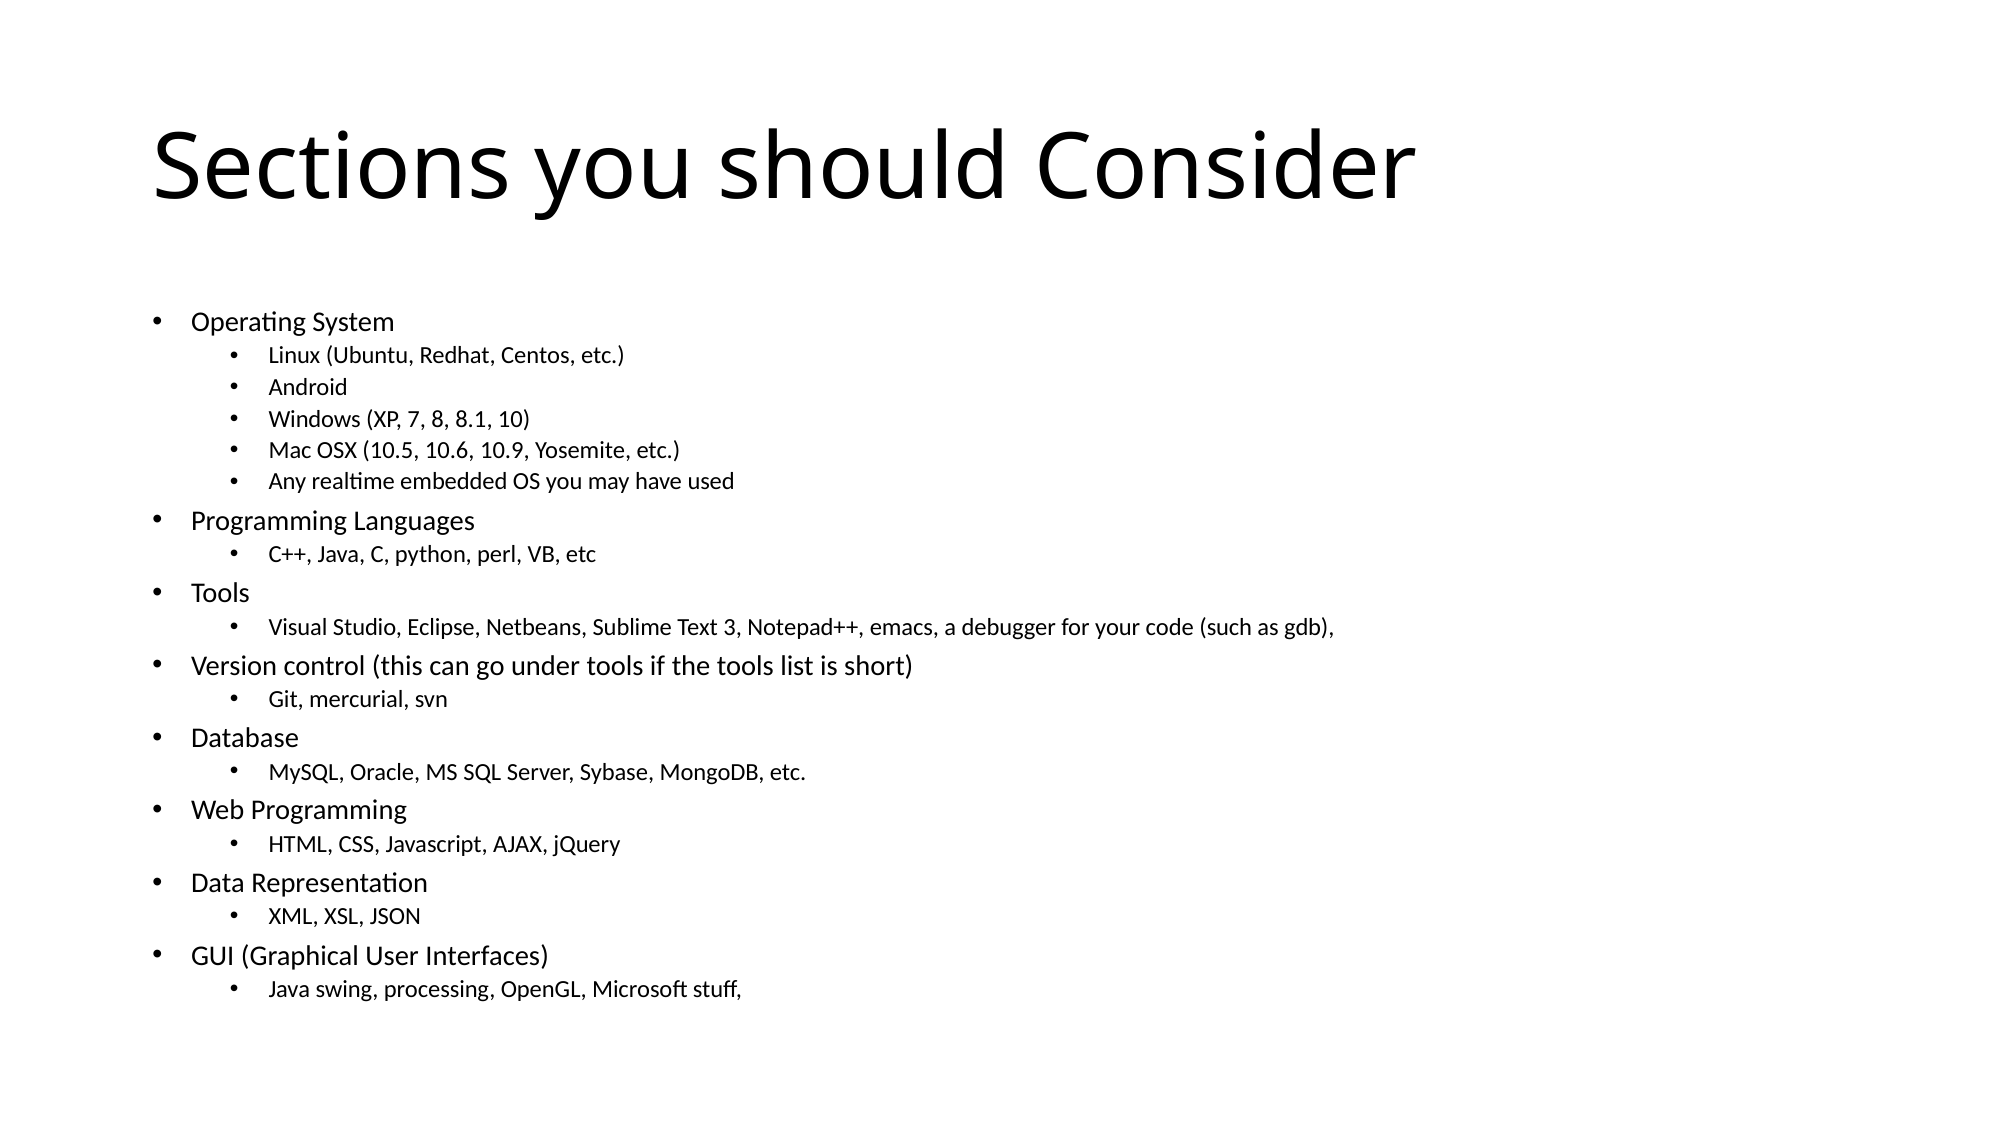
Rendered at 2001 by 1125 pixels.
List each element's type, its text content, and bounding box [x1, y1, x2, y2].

title Sections you should Consider [137, 59, 1863, 278]
list Operating System Linux (Ubuntu, Redhat, Centos, etc.) Android Windows (XP, 7, 8, 8.1, 10) Mac OSX (10.5, 10.6, 10.9, Yosemite, etc.) Any realtime embedded OS you may have used Programming Languages C++, Java, C, python, perl, VB, etc Tools Visual Studio, Eclipse, Netbeans, Sublime Text 3, Notepad++, emacs, a debugger for your code (such as gdb), Version control (this can go under tools if the tools list is short) Git, mercurial, svn Database MySQL, Oracle, MS SQL Server, Sybase, MongoDB, etc. Web Programming HTML, CSS, Javascript, AJAX, jQuery Data Representation XML, XSL, JSON GUI (Graphical User Interfaces) Java swing, processing, OpenGL, Microsoft stuff, [137, 299, 1863, 1014]
